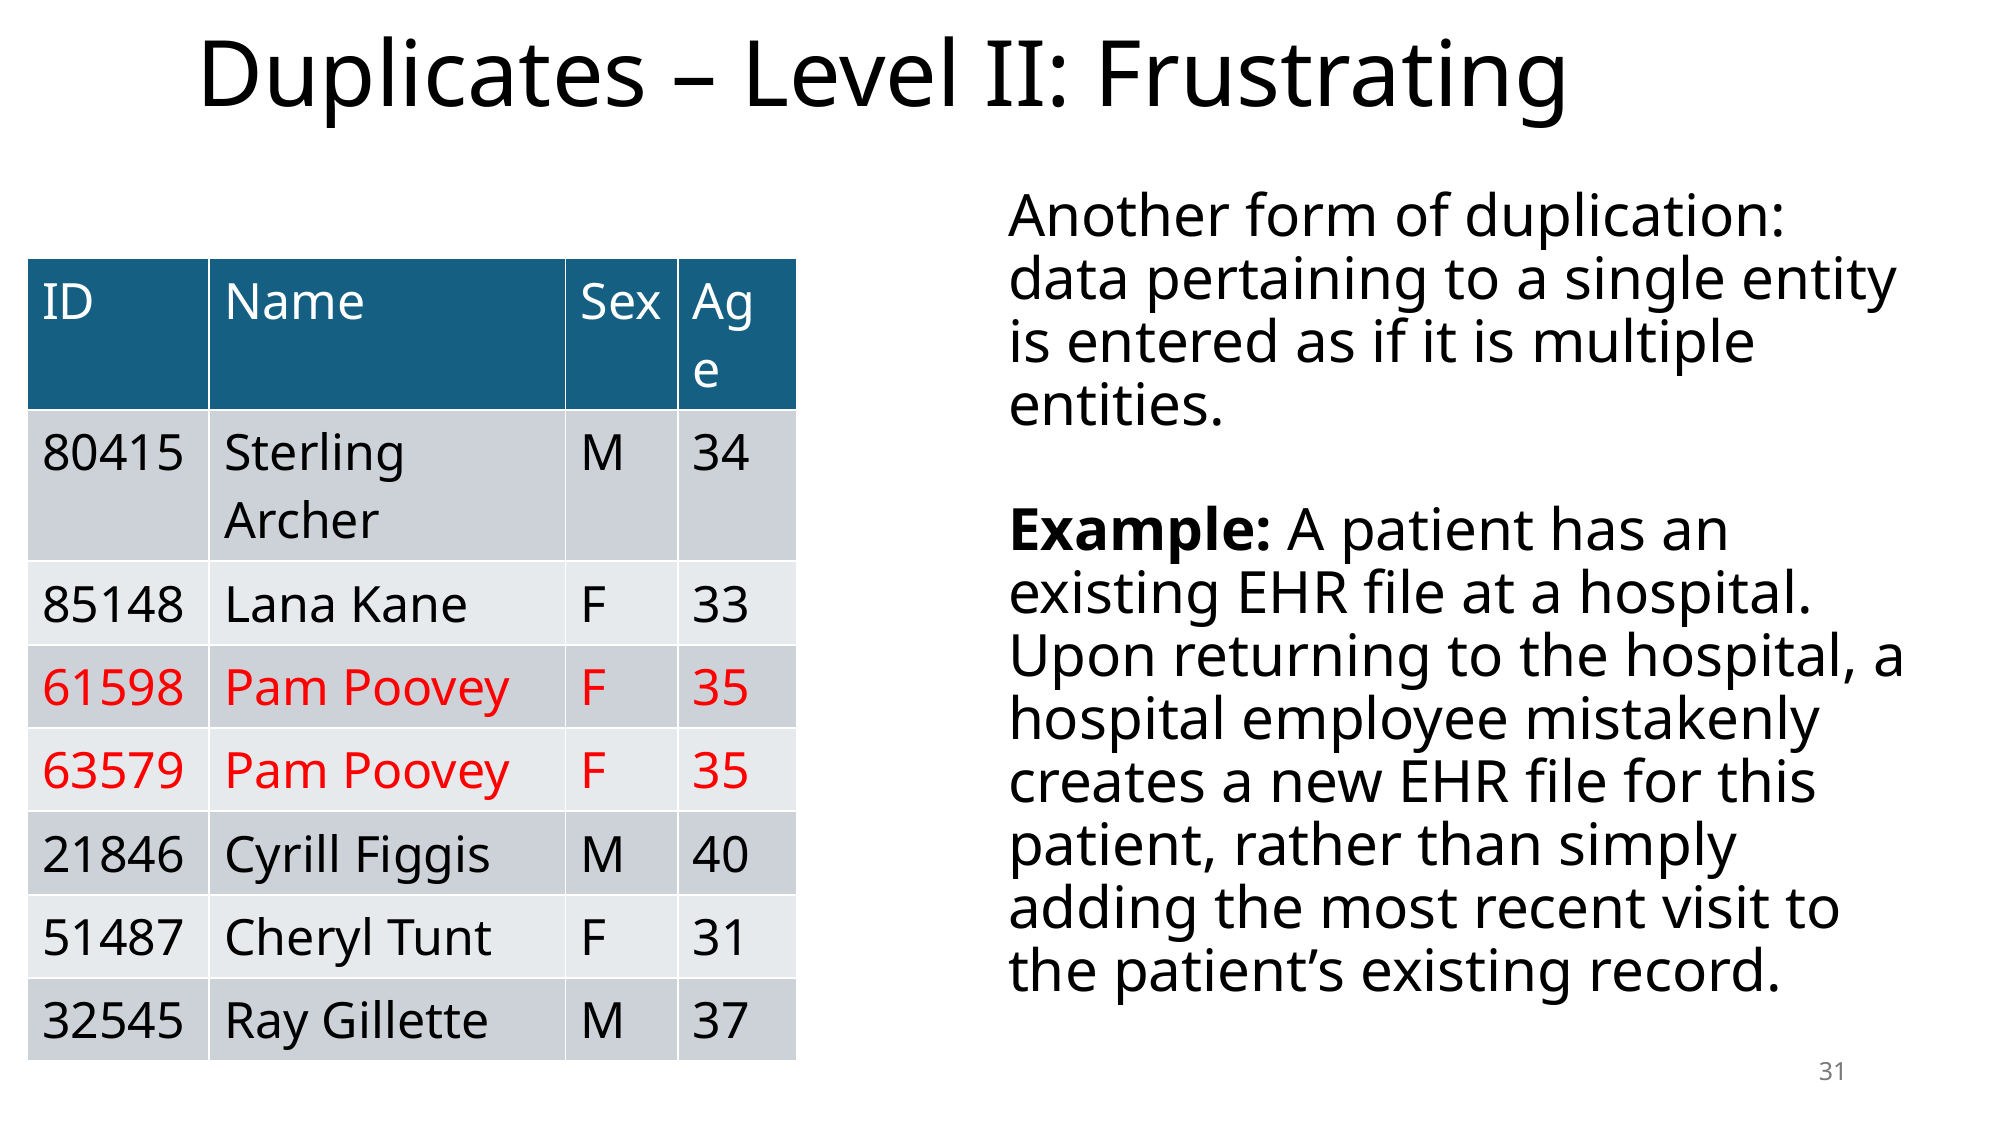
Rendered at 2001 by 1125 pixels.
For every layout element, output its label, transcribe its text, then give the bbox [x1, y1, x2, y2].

table_cell F [566, 646, 677, 727]
table_cell Pam Poovey [210, 729, 565, 810]
table_cell Lana Kane [210, 562, 565, 644]
table_header Sex [566, 259, 677, 409]
table_cell 35 [679, 729, 796, 810]
table_cell 35 [679, 646, 796, 727]
table_cell 32545 [28, 979, 208, 1060]
table_cell Cheryl Tunt [210, 896, 565, 977]
table_cell Ray Gillette [210, 979, 565, 1060]
table_cell 51487 [28, 896, 208, 977]
table_cell 80415 [28, 411, 208, 560]
table_cell 85148 [28, 562, 208, 644]
table_cell 61598 [28, 646, 208, 727]
slide_number 31 [1412, 1042, 1863, 1103]
title Duplicates – Level II: Frustrating [181, 18, 1825, 137]
table_cell 31 [679, 896, 796, 977]
table_cell M [566, 979, 677, 1060]
table_cell 37 [679, 979, 796, 1060]
table_cell Sterling Archer [210, 411, 565, 560]
table_cell 63579 [28, 729, 208, 810]
table_cell Cyrill Figgis [210, 812, 565, 894]
table_cell F [566, 729, 677, 810]
table_cell 21846 [28, 812, 208, 894]
table_cell 33 [679, 562, 796, 644]
table_header Name [210, 259, 565, 409]
list Another form of duplication: data pertaining to a single entity is entered as if it is multiple entities. Example: A patient has an existing EHR file at a hospital. Upon returning to the hospital, a hospital employee mistakenly creates a new EHR file for this patient, rather than simply adding the most recent visit to the patient’s existing record. [993, 178, 1933, 1080]
table_cell F [566, 896, 677, 977]
table_cell 34 [679, 411, 796, 560]
table_cell 40 [679, 812, 796, 894]
table_header ID [28, 259, 208, 409]
table_cell F [566, 562, 677, 644]
table_cell M [566, 812, 677, 894]
table_cell Pam Poovey [210, 646, 565, 727]
table_cell M [566, 411, 677, 560]
table_header Age [679, 259, 796, 409]
